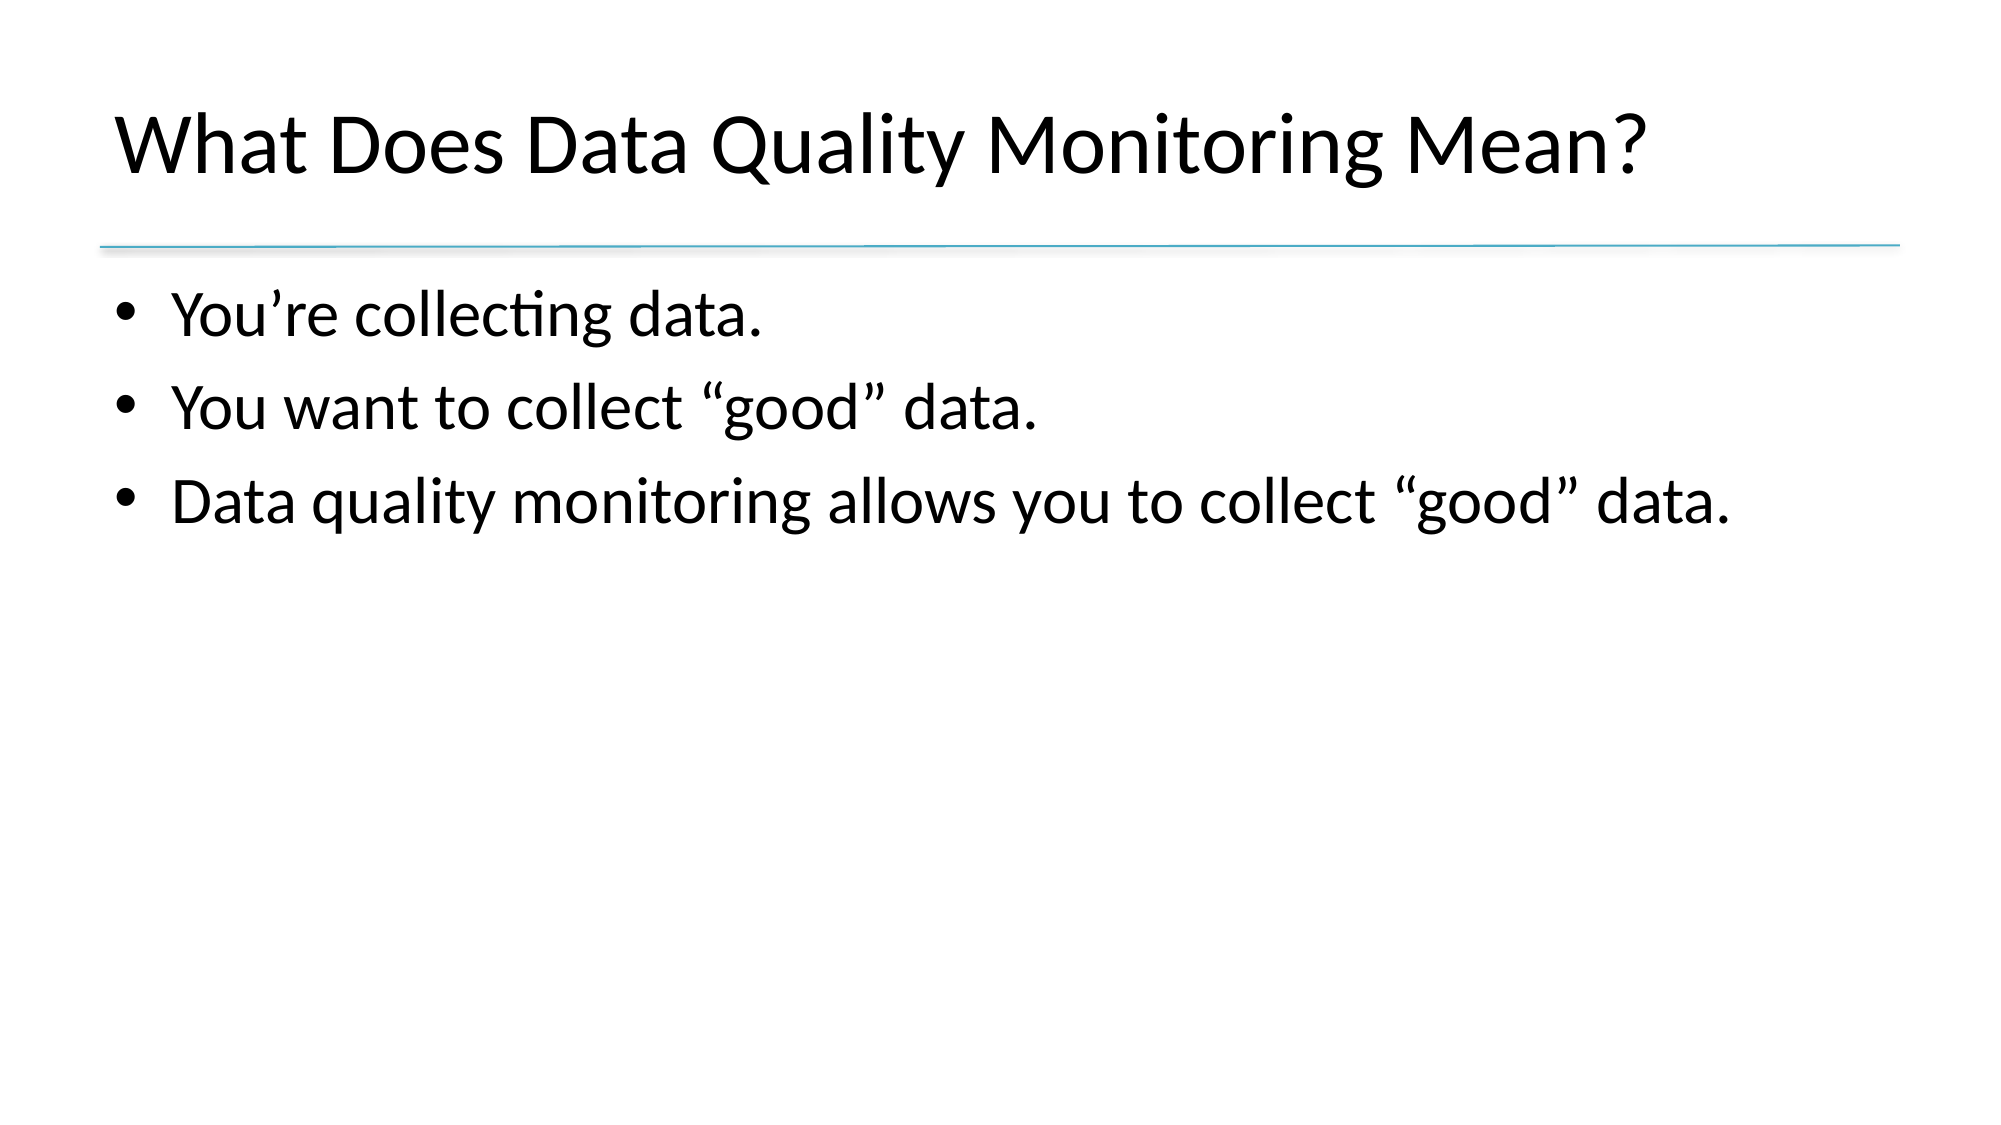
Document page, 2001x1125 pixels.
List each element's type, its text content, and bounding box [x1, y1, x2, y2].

title What Does Data Quality Monitoring Mean? [99, 45, 1900, 233]
list You’re collecting data. You want to collect “good” data. Data quality monitoring allows you to collect “good” data. [99, 262, 1900, 1034]
